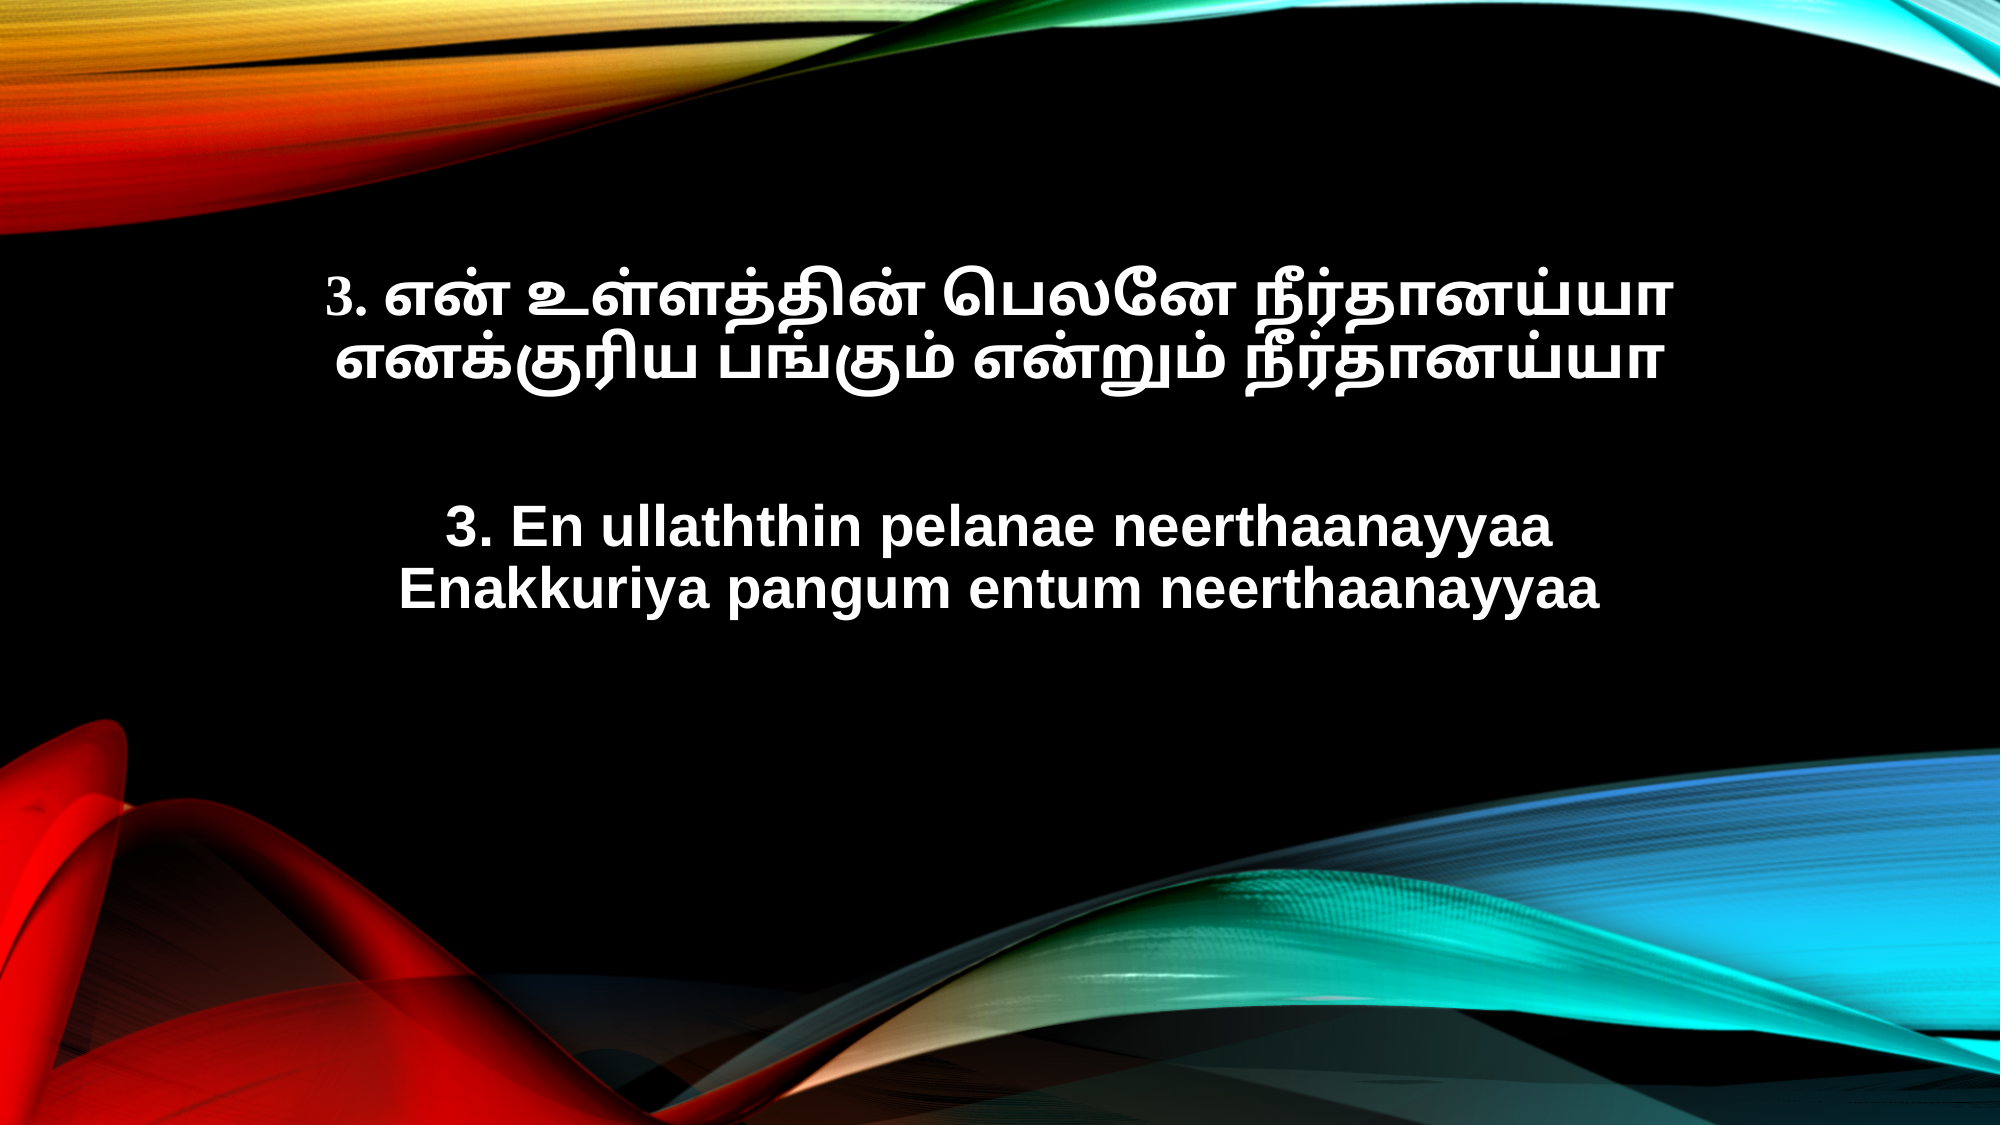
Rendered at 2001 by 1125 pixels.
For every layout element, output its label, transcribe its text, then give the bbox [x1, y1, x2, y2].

subtitle 3. என் உள்ளத்தின் பெலனே நீர்தானய்யா எனக்குரிய பங்கும் என்றும் நீர்தானய்யா 3. En ullaththin pelanae neerthaanayyaa Enakkuriya pangum entum neerthaanayyaa [0, 0, 2000, 1125]
